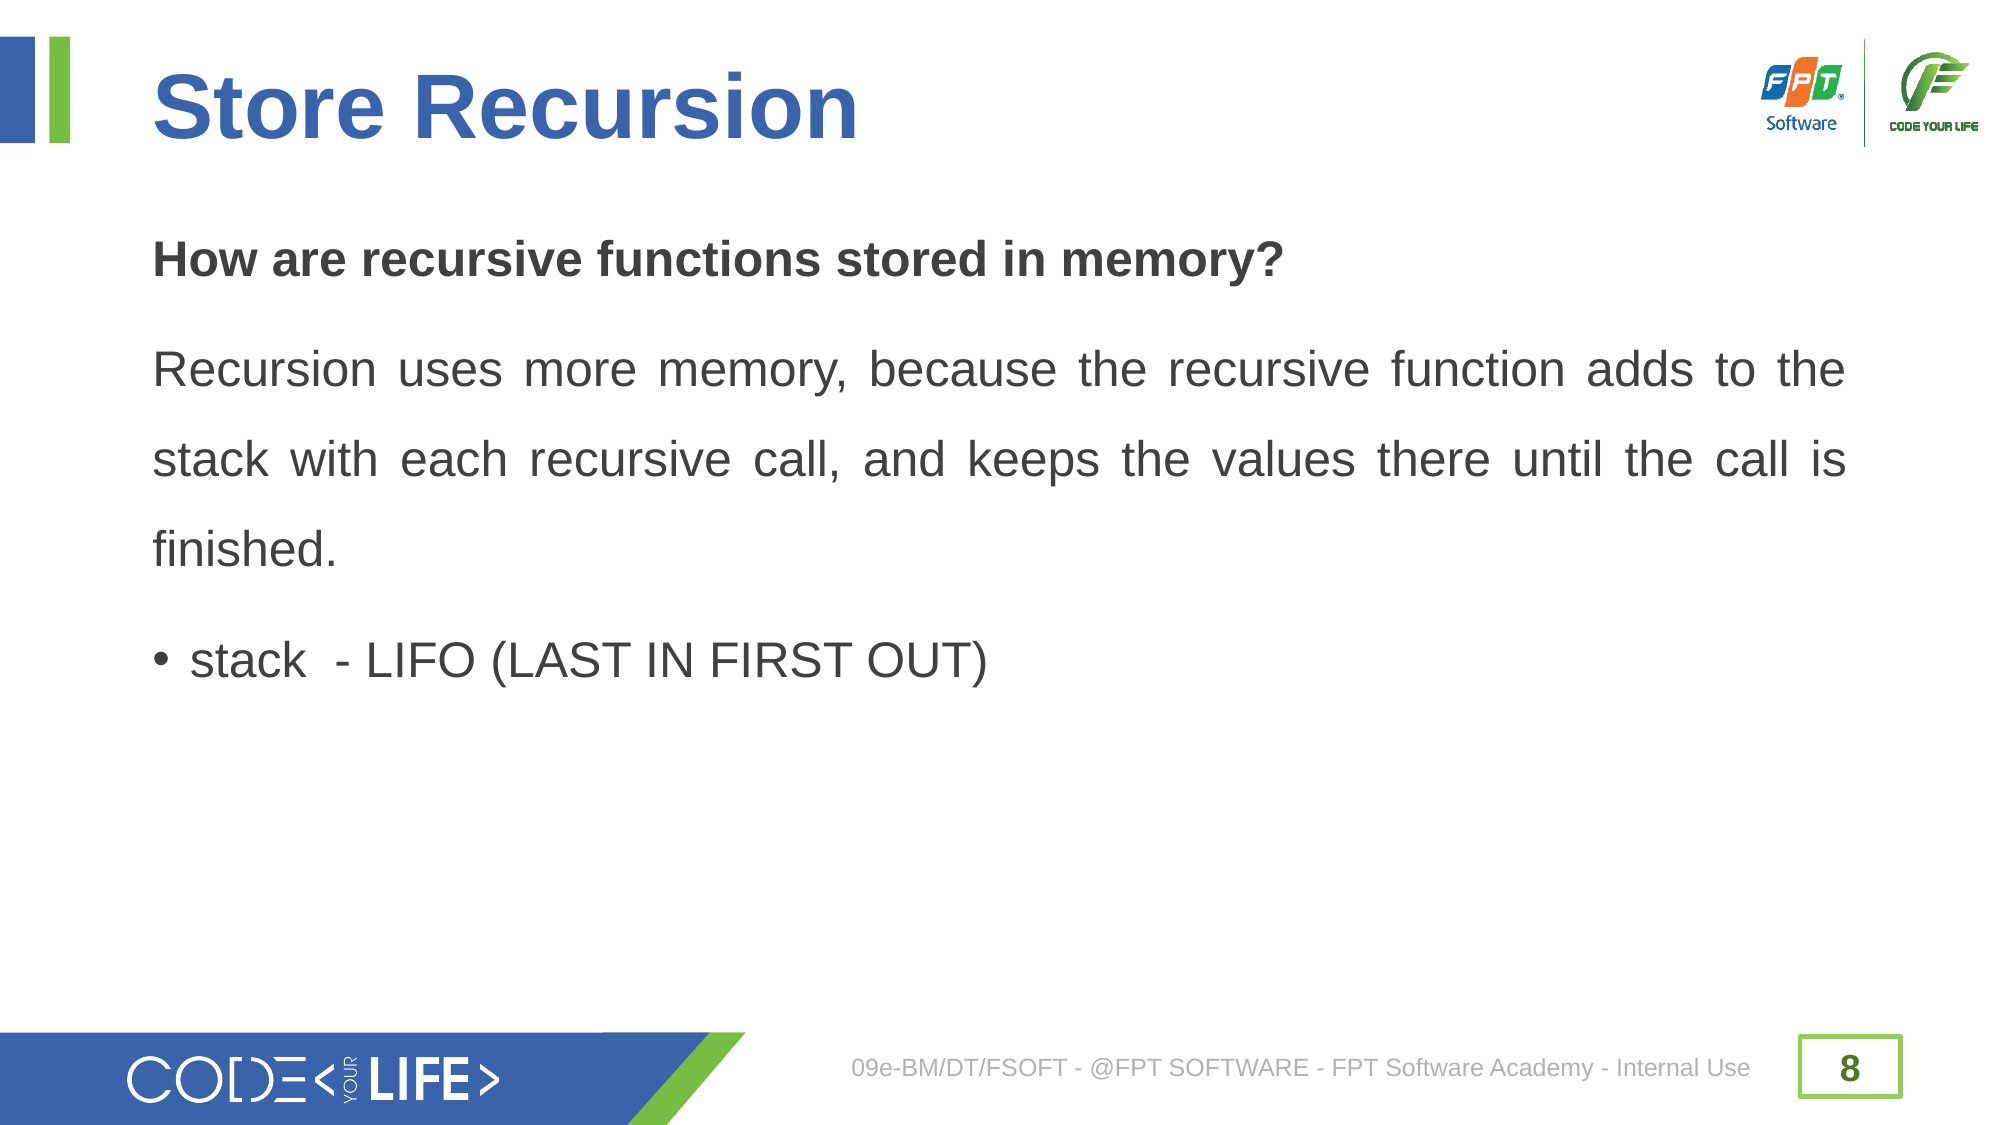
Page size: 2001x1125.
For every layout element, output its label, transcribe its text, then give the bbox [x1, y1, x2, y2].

slide_number 8 [1798, 1034, 1903, 1099]
title Store Recursion [137, 29, 1863, 188]
footer 09e-BM/DT/FSOFT - @FPT SOFTWARE - FPT Software Academy - Internal Use [804, 1036, 1800, 1097]
picture [127, 1056, 499, 1104]
list How are recursive functions stored in memory? Recursion uses more memory, because the recursive function adds to the stack with each recursive call, and keeps the values there until the call is finished. stack - LIFO (LAST IN FIRST OUT) [137, 188, 1863, 1012]
picture [1741, 28, 1994, 158]
